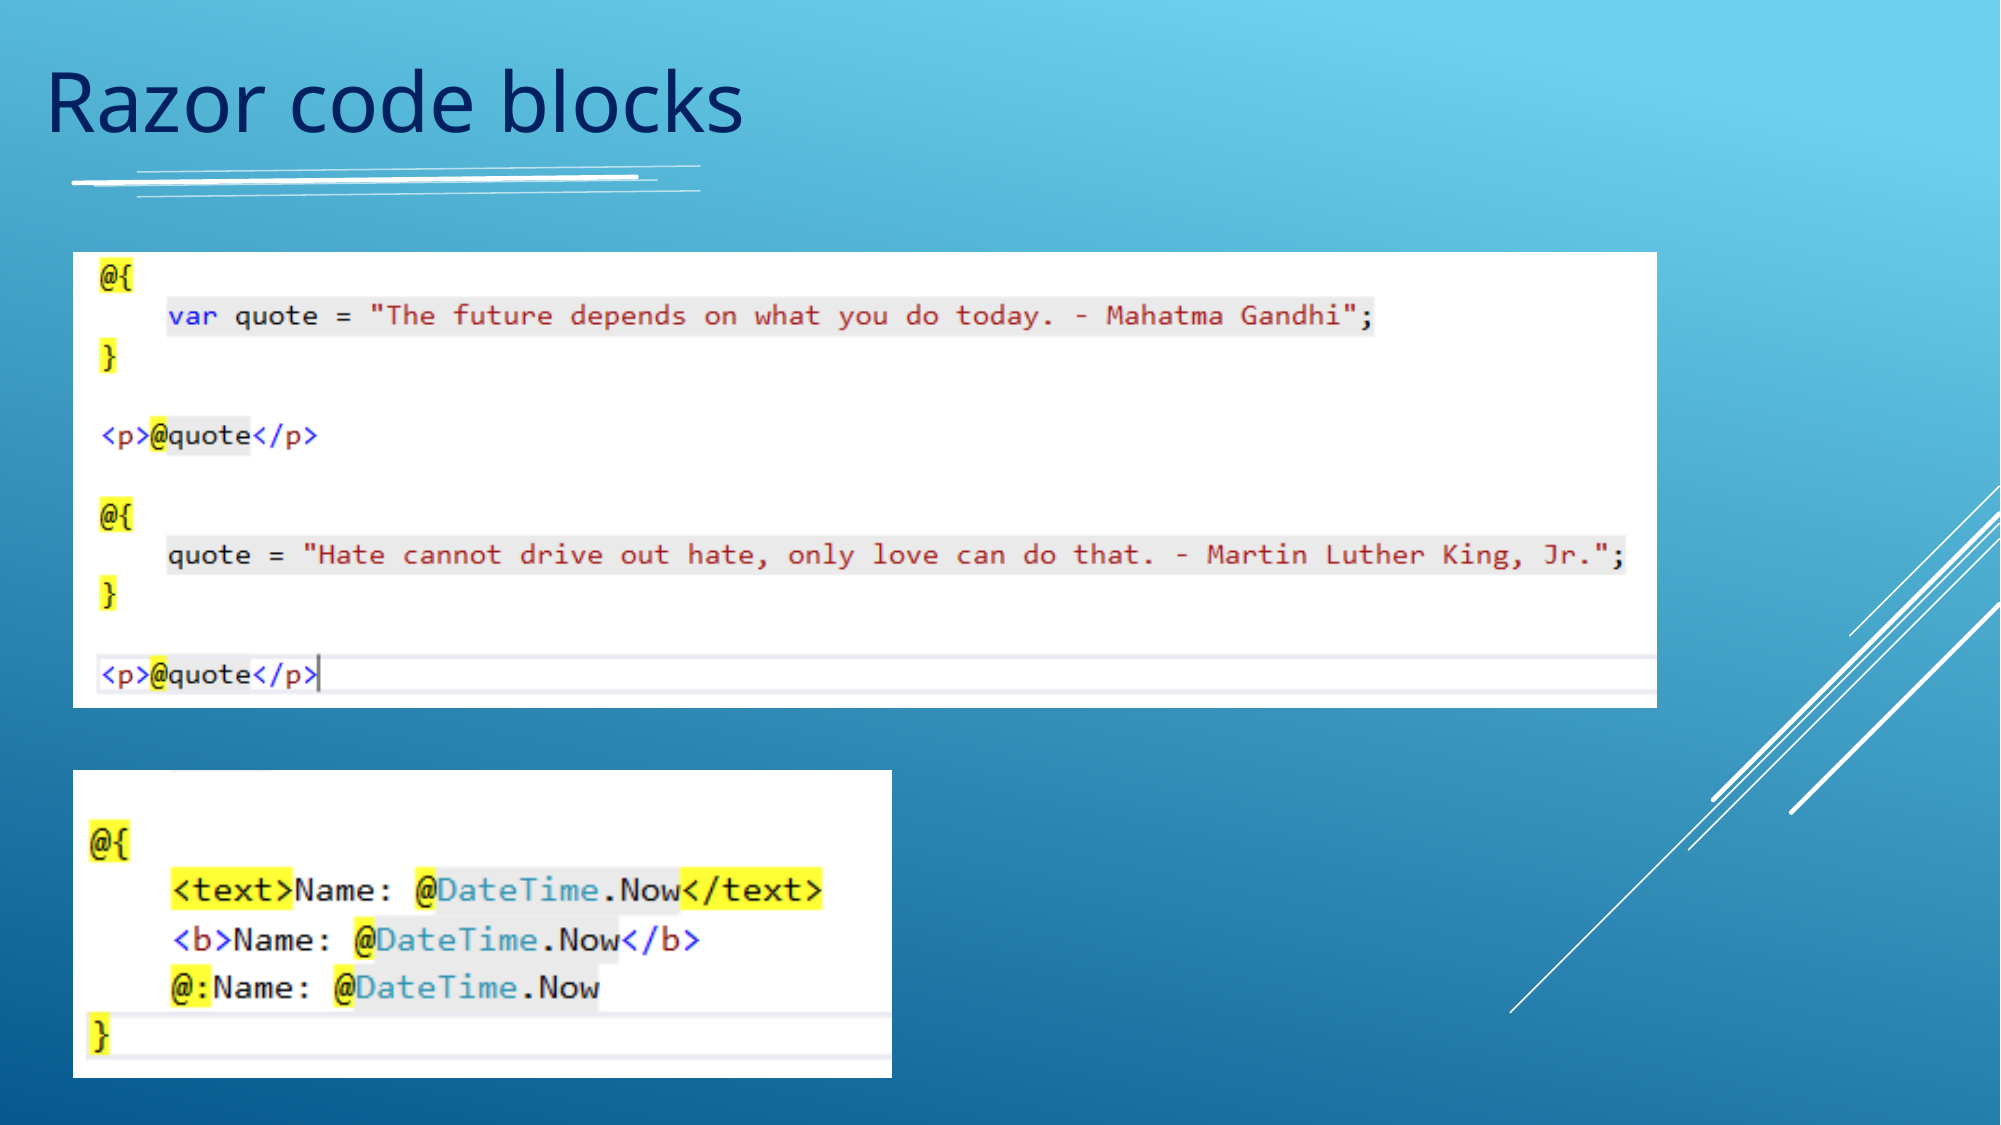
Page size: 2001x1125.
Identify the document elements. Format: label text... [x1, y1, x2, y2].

text_box Razor code blocks [29, 41, 1932, 157]
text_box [94, 179, 658, 187]
picture [73, 252, 1657, 708]
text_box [137, 165, 701, 173]
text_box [73, 176, 637, 184]
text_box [137, 190, 701, 197]
picture [73, 770, 892, 1079]
